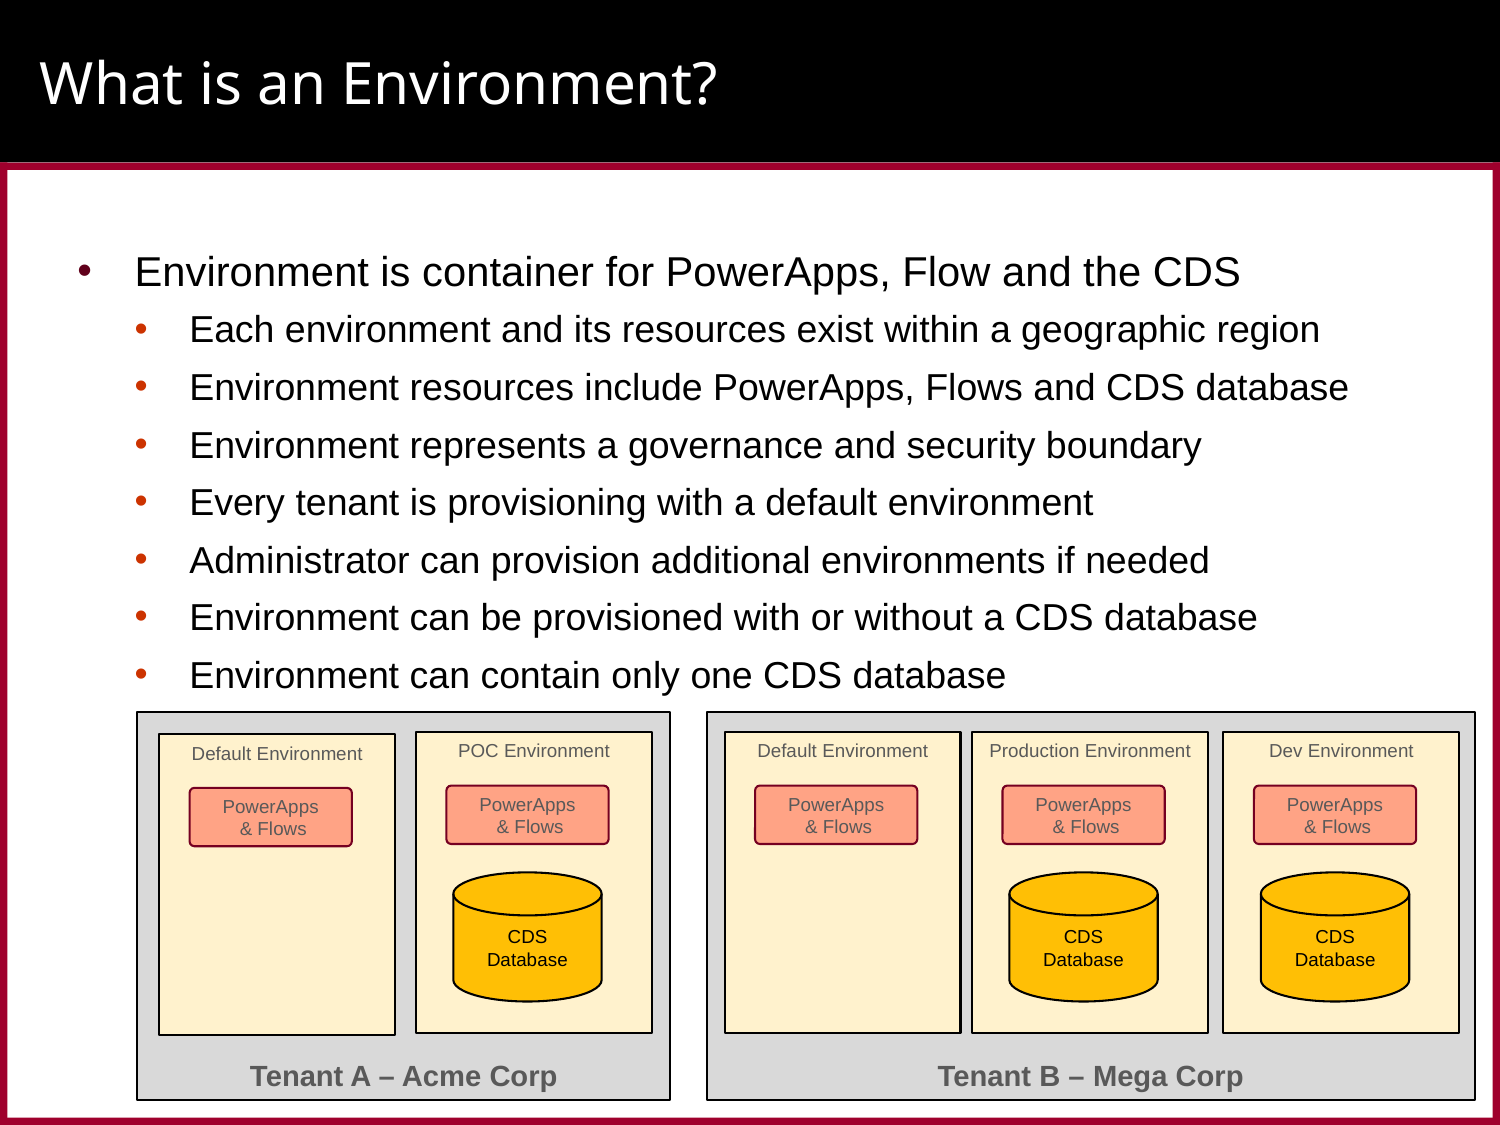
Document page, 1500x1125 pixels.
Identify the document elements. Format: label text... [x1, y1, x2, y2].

list Environment is container for PowerApps, Flow and the CDS Each environment and its resources exist within a geographic region Environment resources include PowerApps, Flows and CDS database Environment represents a governance and security boundary Every tenant is provisioning with a default environment Administrator can provision additional environments if needed Environment can be provisioned with or without a CDS database Environment can contain only one CDS database [62, 237, 1438, 1088]
text_box Default Environment [157, 732, 397, 1037]
text_box PowerApps & Flows [752, 783, 920, 847]
text_box PowerApps & Flows [1251, 783, 1419, 847]
text_box Default Environment [722, 730, 963, 1035]
text_box CDS Database [1258, 870, 1412, 1004]
text_box CDS Database [451, 870, 604, 1004]
text_box CDS Database [1007, 870, 1160, 1004]
text_box POC Environment [414, 730, 654, 1035]
text_box PowerApps & Flows [444, 783, 611, 847]
text_box Production Environment [970, 730, 1210, 1035]
text_box PowerApps & Flows [1000, 783, 1167, 847]
title What is an Environment? [24, 12, 1438, 150]
text_box PowerApps & Flows [187, 785, 354, 849]
text_box Tenant A – Acme Corp [135, 710, 672, 1102]
text_box Tenant B – Mega Corp [705, 710, 1477, 1102]
text_box Dev Environment [1221, 730, 1461, 1035]
